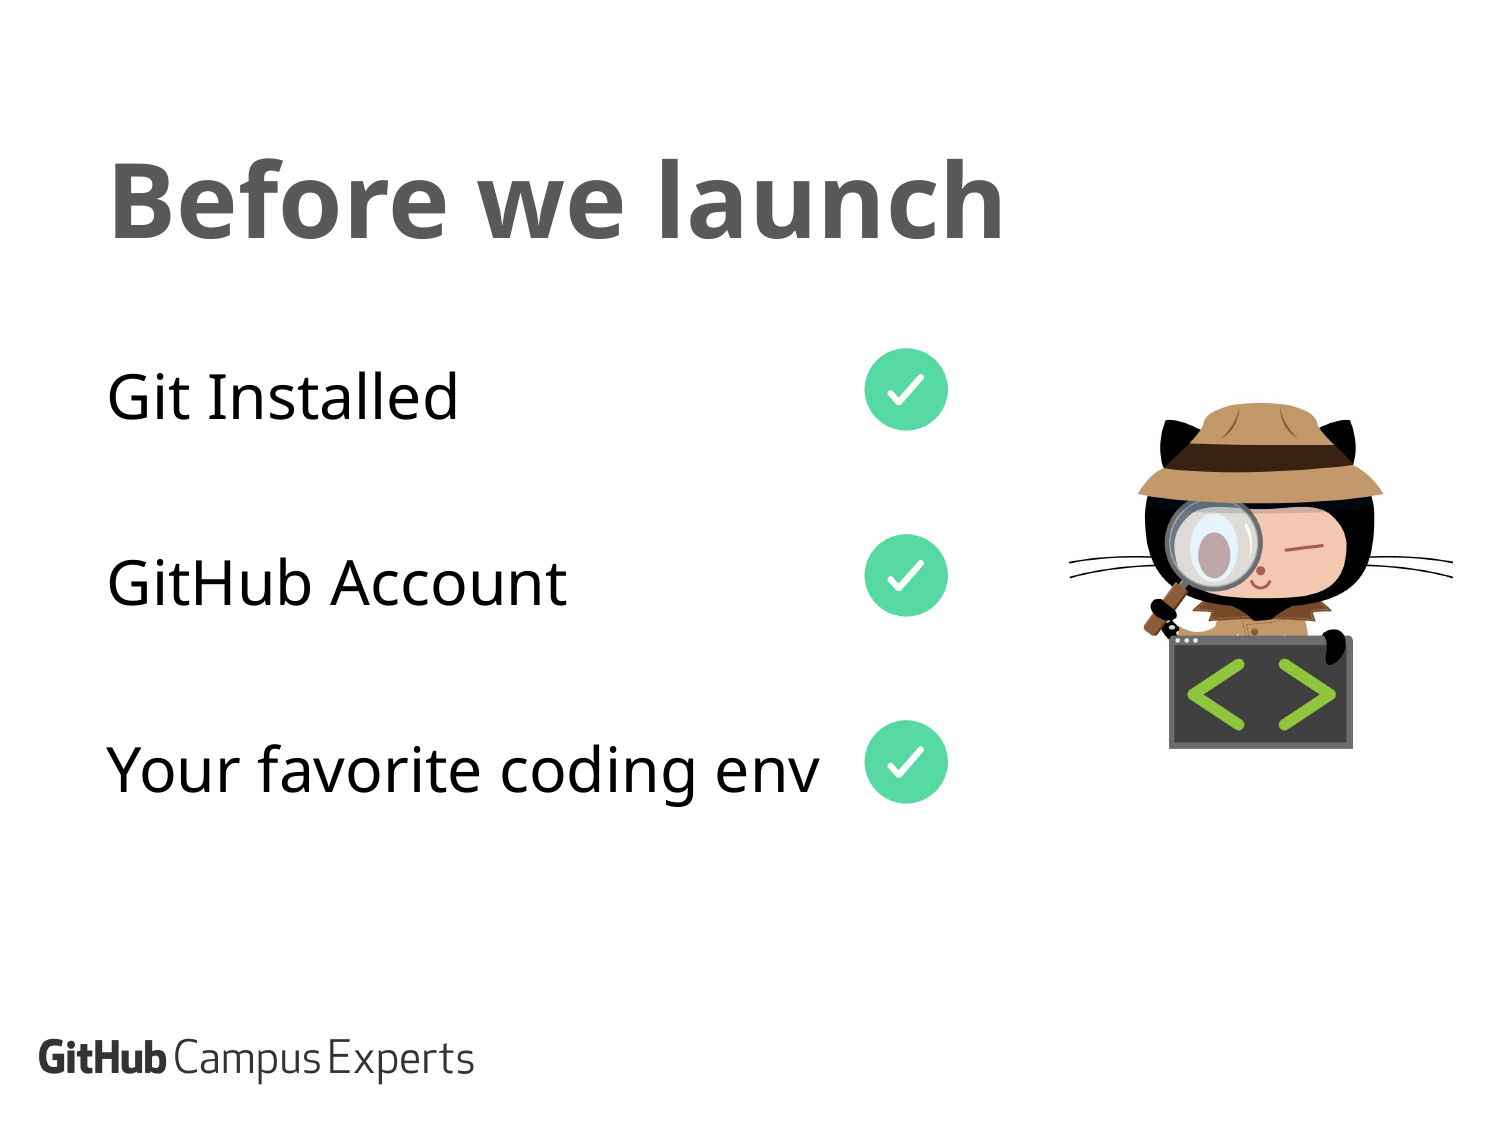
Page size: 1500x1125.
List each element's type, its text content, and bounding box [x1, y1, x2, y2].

text_box GitHub Account [91, 528, 856, 623]
picture [858, 528, 954, 624]
picture [1068, 383, 1453, 768]
picture [858, 341, 954, 437]
text_box Your favorite coding env [91, 714, 856, 810]
text_box Before we launch [91, 118, 1453, 297]
text_box Git Installed [91, 342, 856, 437]
picture [858, 714, 954, 810]
picture [37, 1031, 476, 1090]
